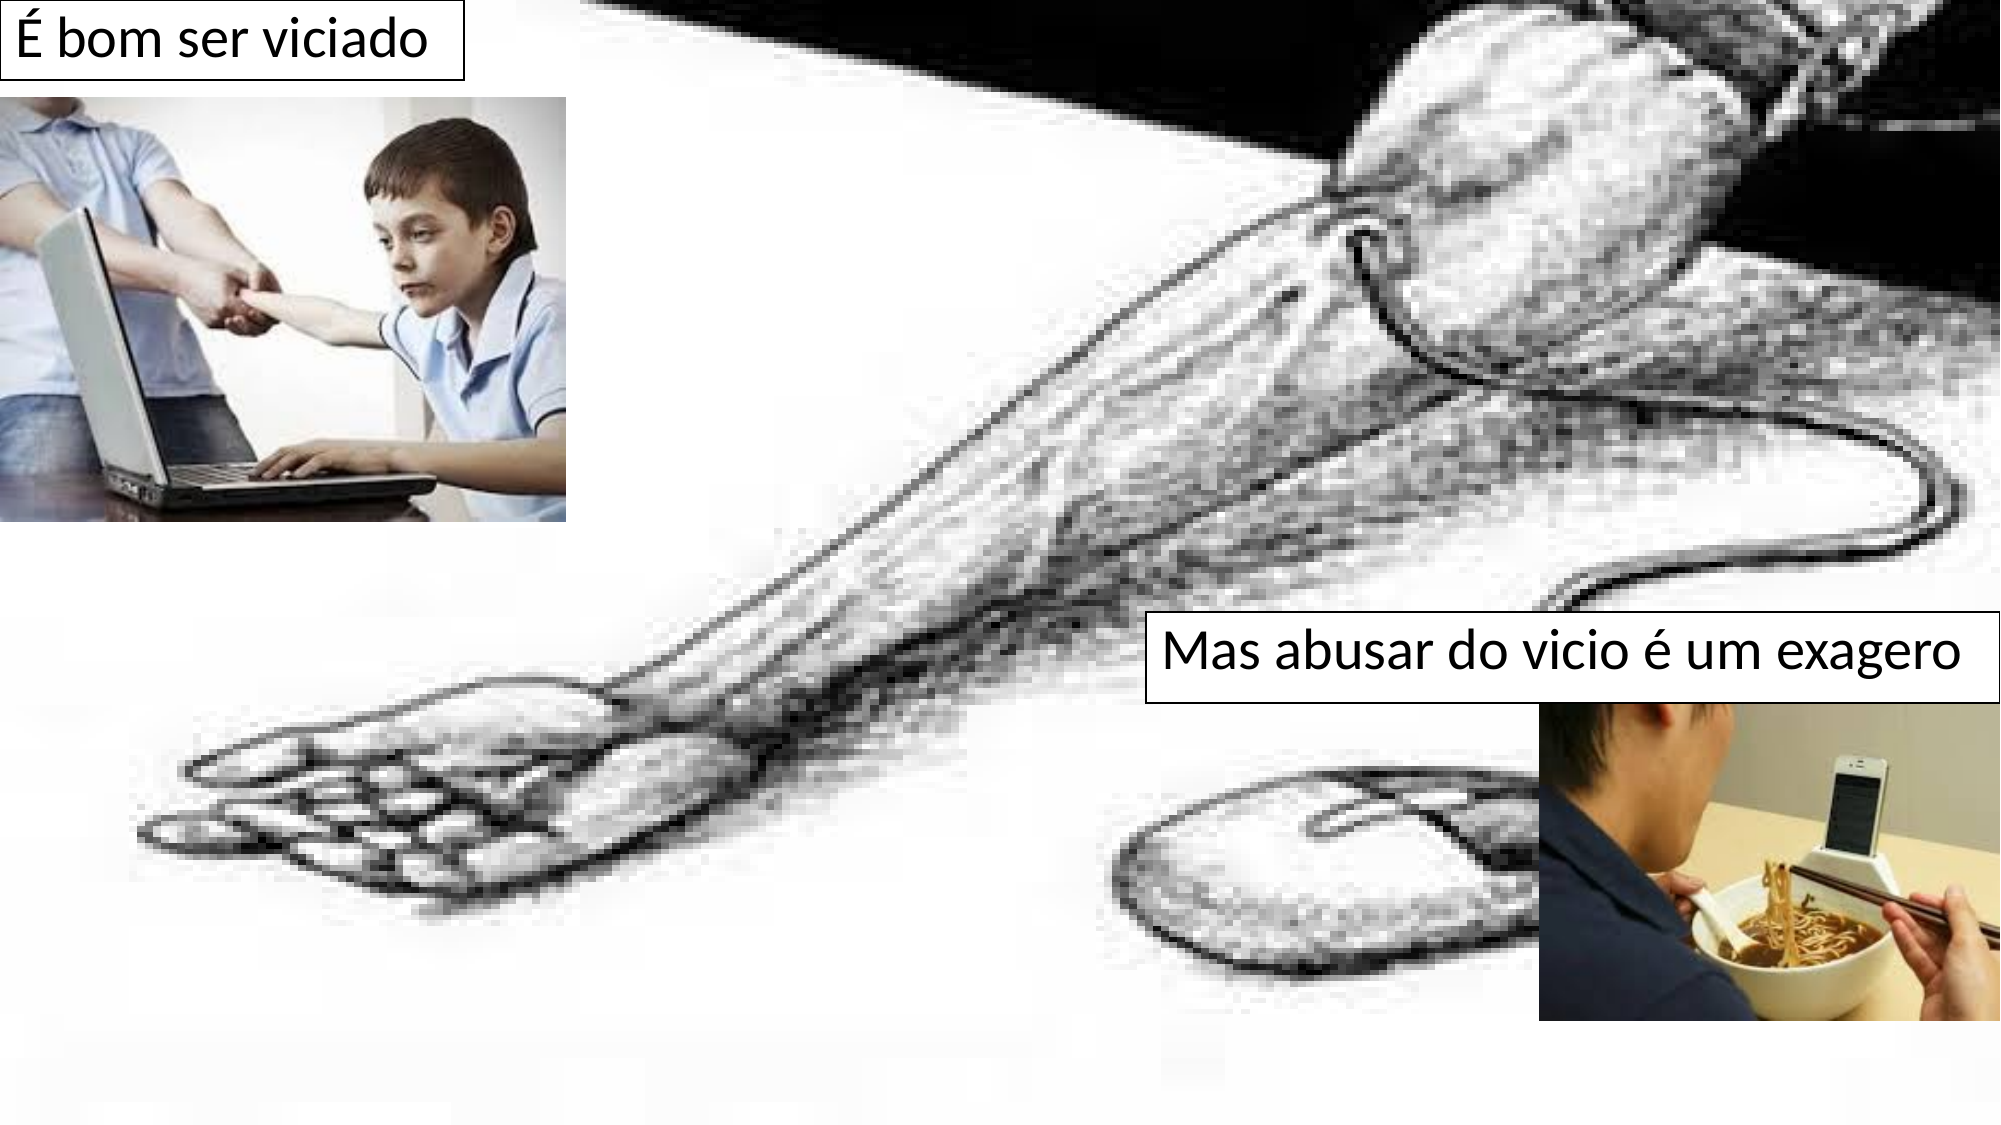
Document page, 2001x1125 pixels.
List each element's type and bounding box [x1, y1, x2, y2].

list [0, 0, 2000, 1125]
picture [0, 97, 566, 522]
picture [1539, 703, 2000, 1021]
